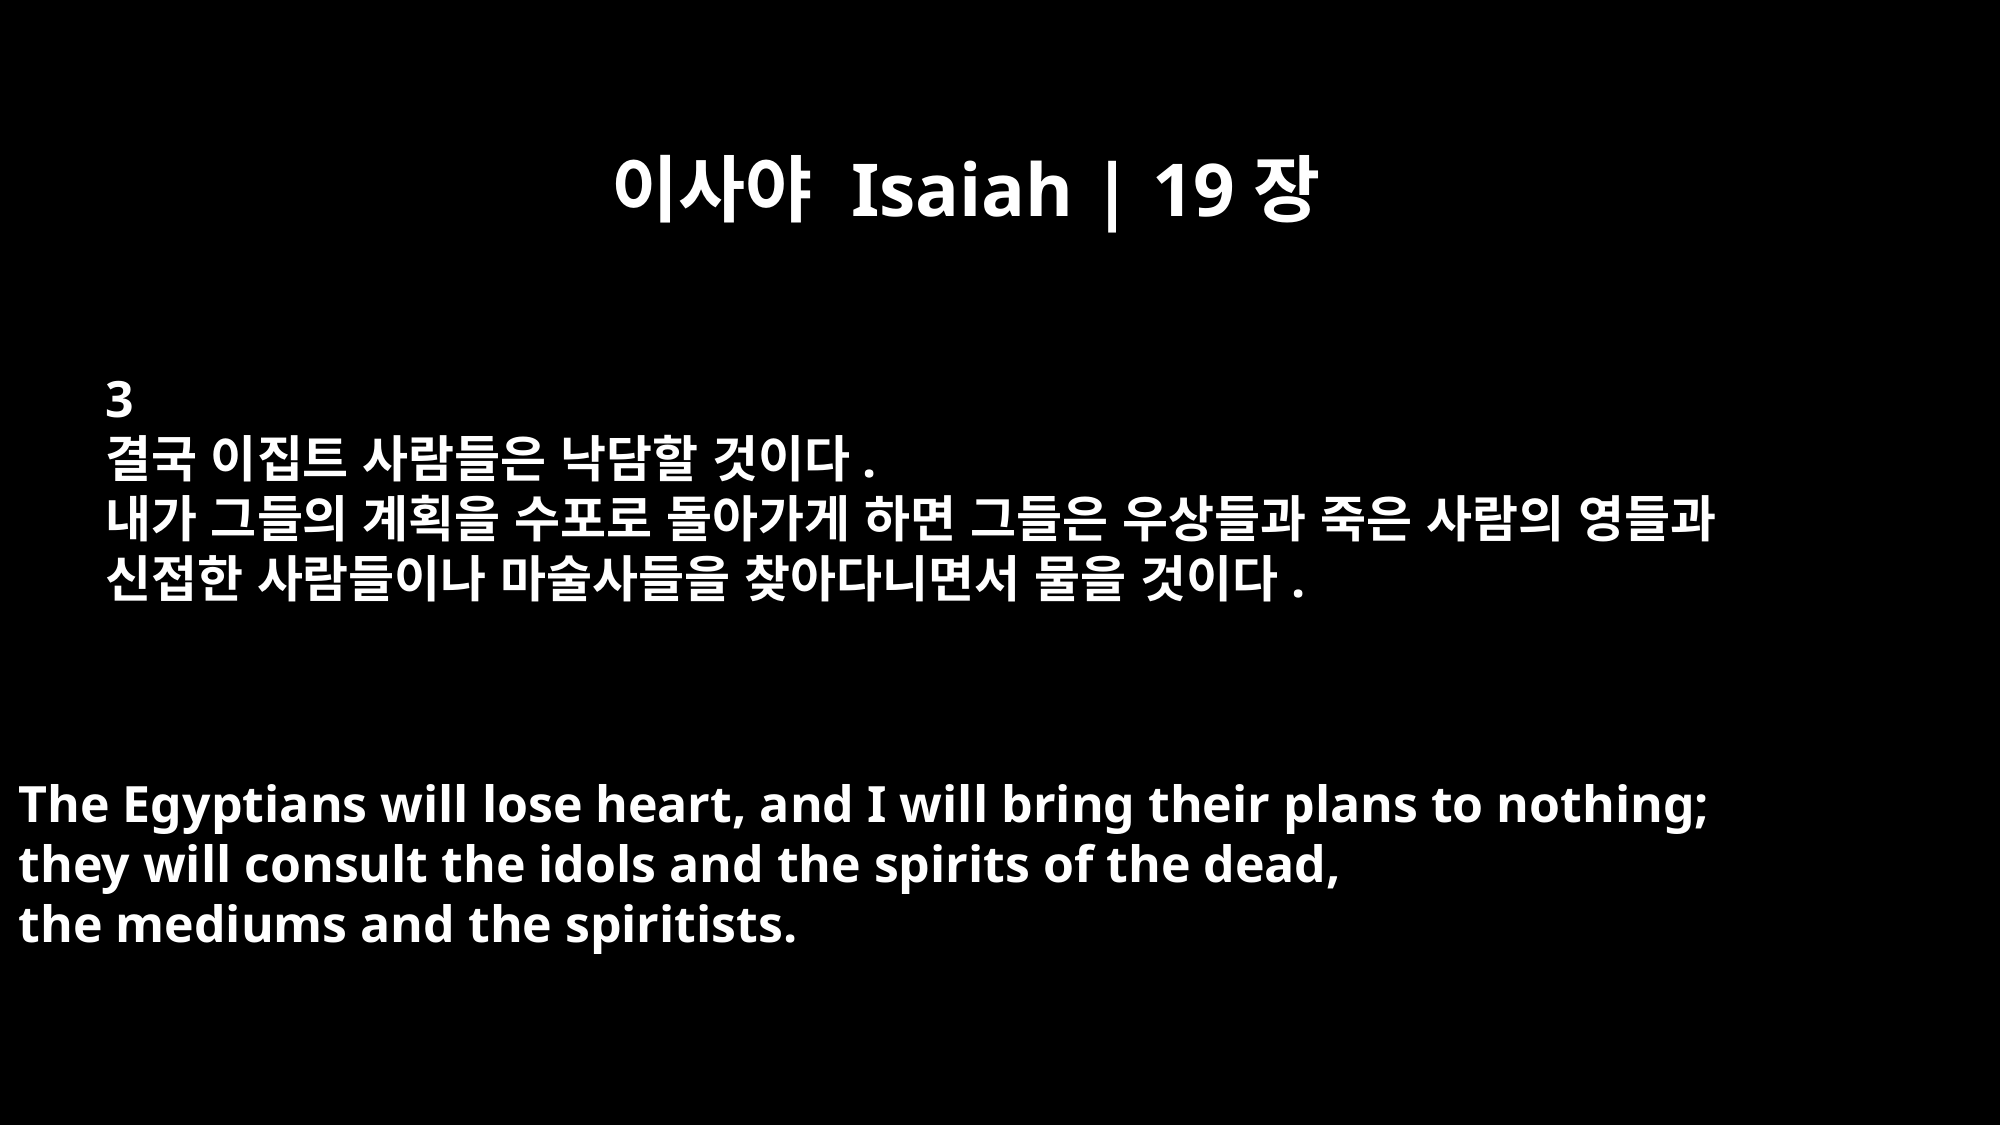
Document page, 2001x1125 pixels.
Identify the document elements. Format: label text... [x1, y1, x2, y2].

text_box 이사야 Isaiah | 19장 [596, 136, 1336, 239]
text_box The Egyptians will lose heart, and I will bring their plans to nothing; they will consult the idols and the spirits of the dead, the mediums and the spiritists. [3, 764, 1725, 960]
text_box 3 결국 이집트 사람들은 낙담할 것이다. 내가 그들의 계획을 수포로 돌아가게 하면 그들은 우상들과 죽은 사람의 영들과 신접한 사람들이나 마술사들을 찾아다니면서 물을 것이다. [90, 359, 1732, 615]
